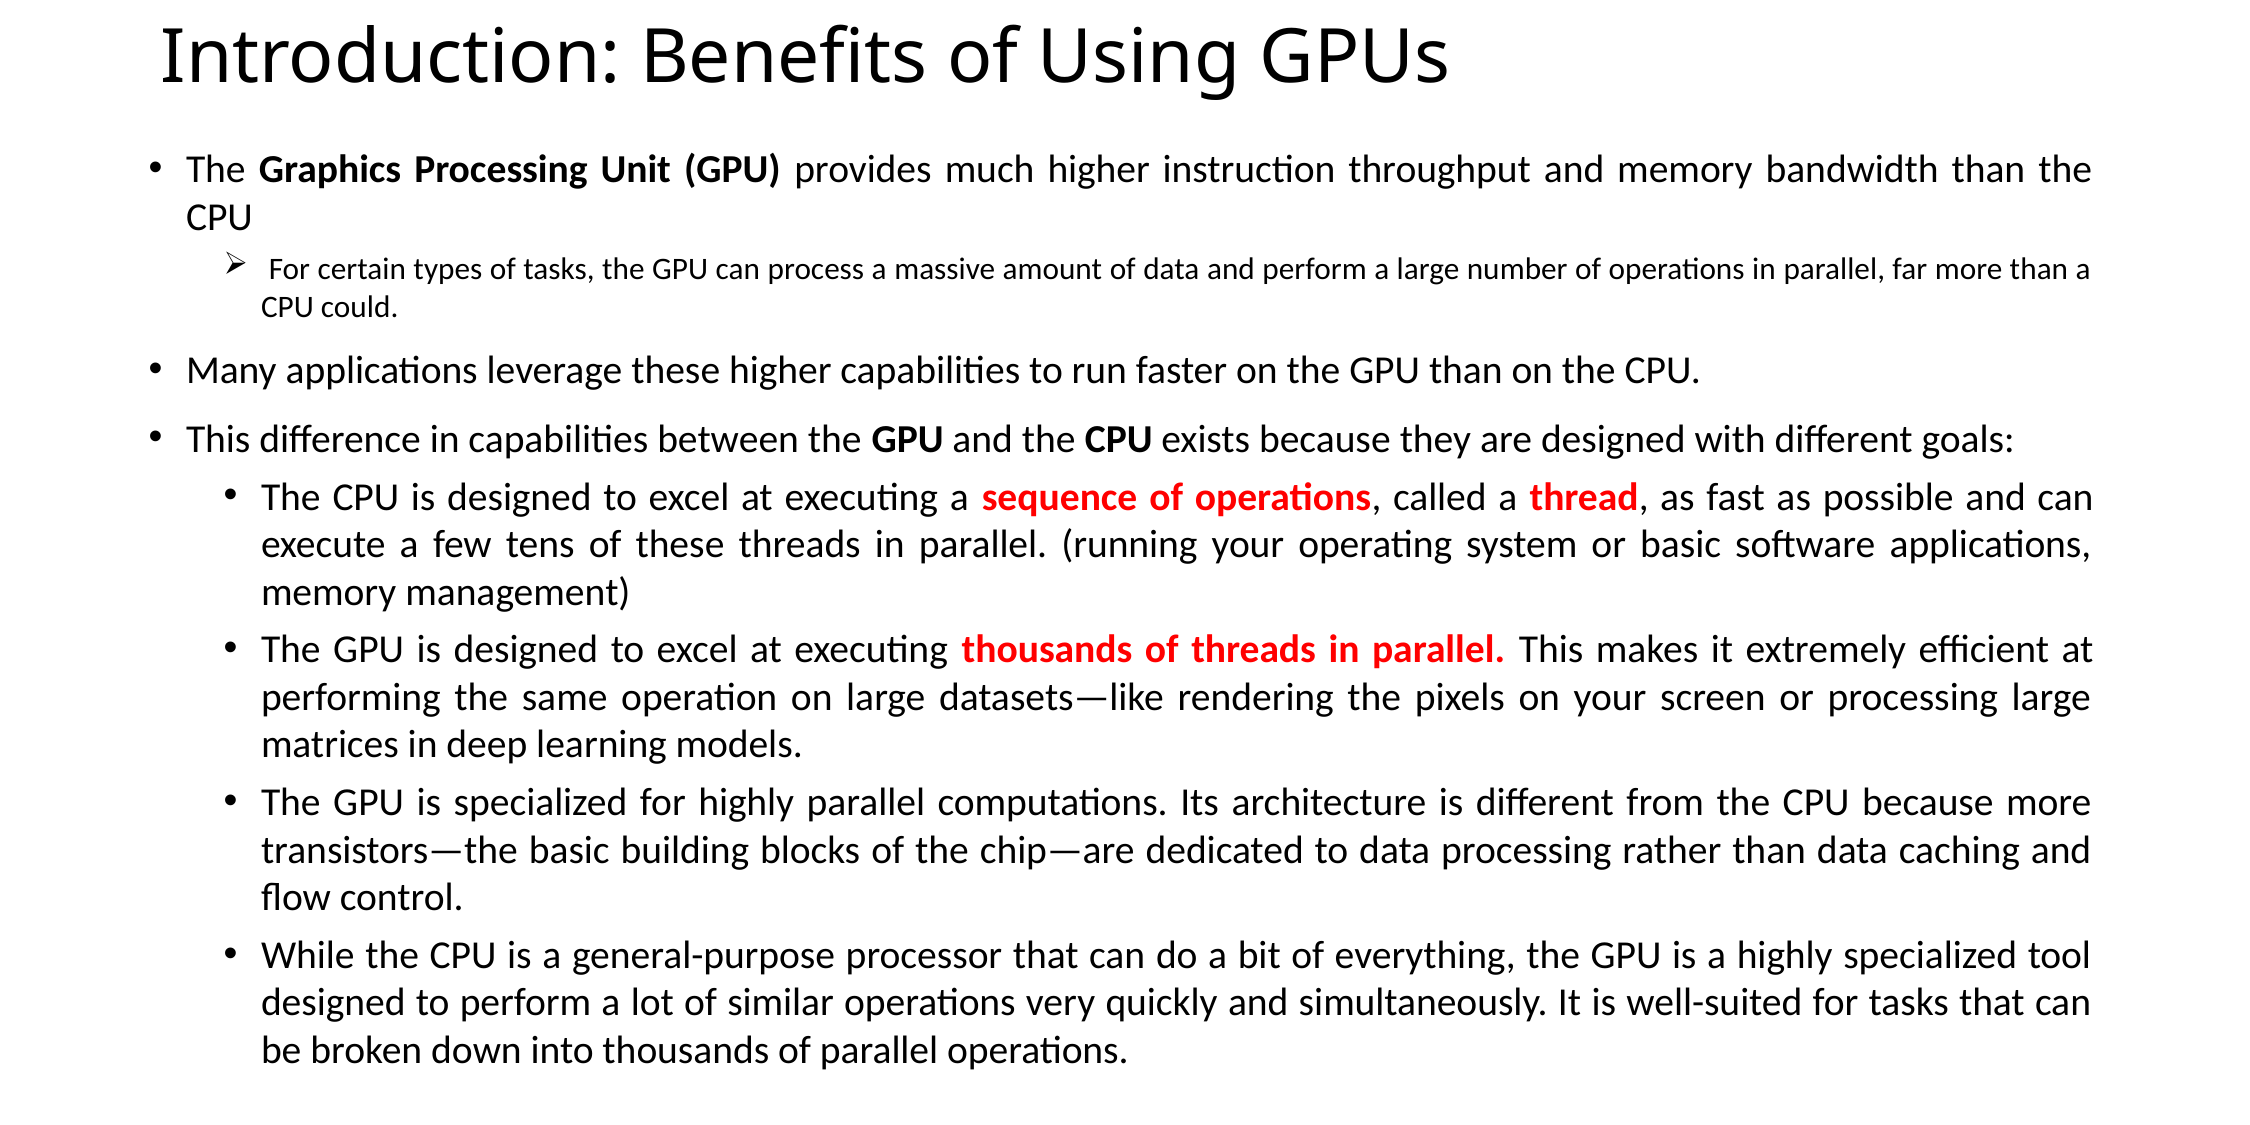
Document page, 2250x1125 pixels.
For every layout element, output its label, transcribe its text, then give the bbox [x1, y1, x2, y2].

title Introduction: Benefits of Using GPUs [145, 9, 1871, 108]
list The Graphics Processing Unit (GPU) provides much higher instruction throughput and memory bandwidth than the CPU For certain types of tasks, the GPU can process a massive amount of data and perform a large number of operations in parallel, far more than a CPU could. Many applications leverage these higher capabilities to run faster on the GPU than on the CPU. This difference in capabilities between the GPU and the CPU exists because they are designed with different goals: The CPU is designed to excel at executing a sequence of operations, called a thread, as fast as possible and can execute a few tens of these threads in parallel. (running your operating system or basic software applications, memory management) The GPU is designed to excel at executing thousands of threads in parallel. This makes it extremely efficient at performing the same operation on large datasets—like rendering the pixels on your screen or processing large matrices in deep learning models. The GPU is specialized for highly parallel computations. Its architecture is different from the CPU because more transistors—the basic building blocks of the chip—are dedicated to data processing rather than data caching and flow control. While the CPU is a general-purpose processor that can do a bit of everything, the GPU is a highly specialized tool designed to perform a lot of similar operations very quickly and simultaneously. It is well-suited for tasks that can be broken down into thousands of parallel operations. [133, 135, 2110, 1087]
